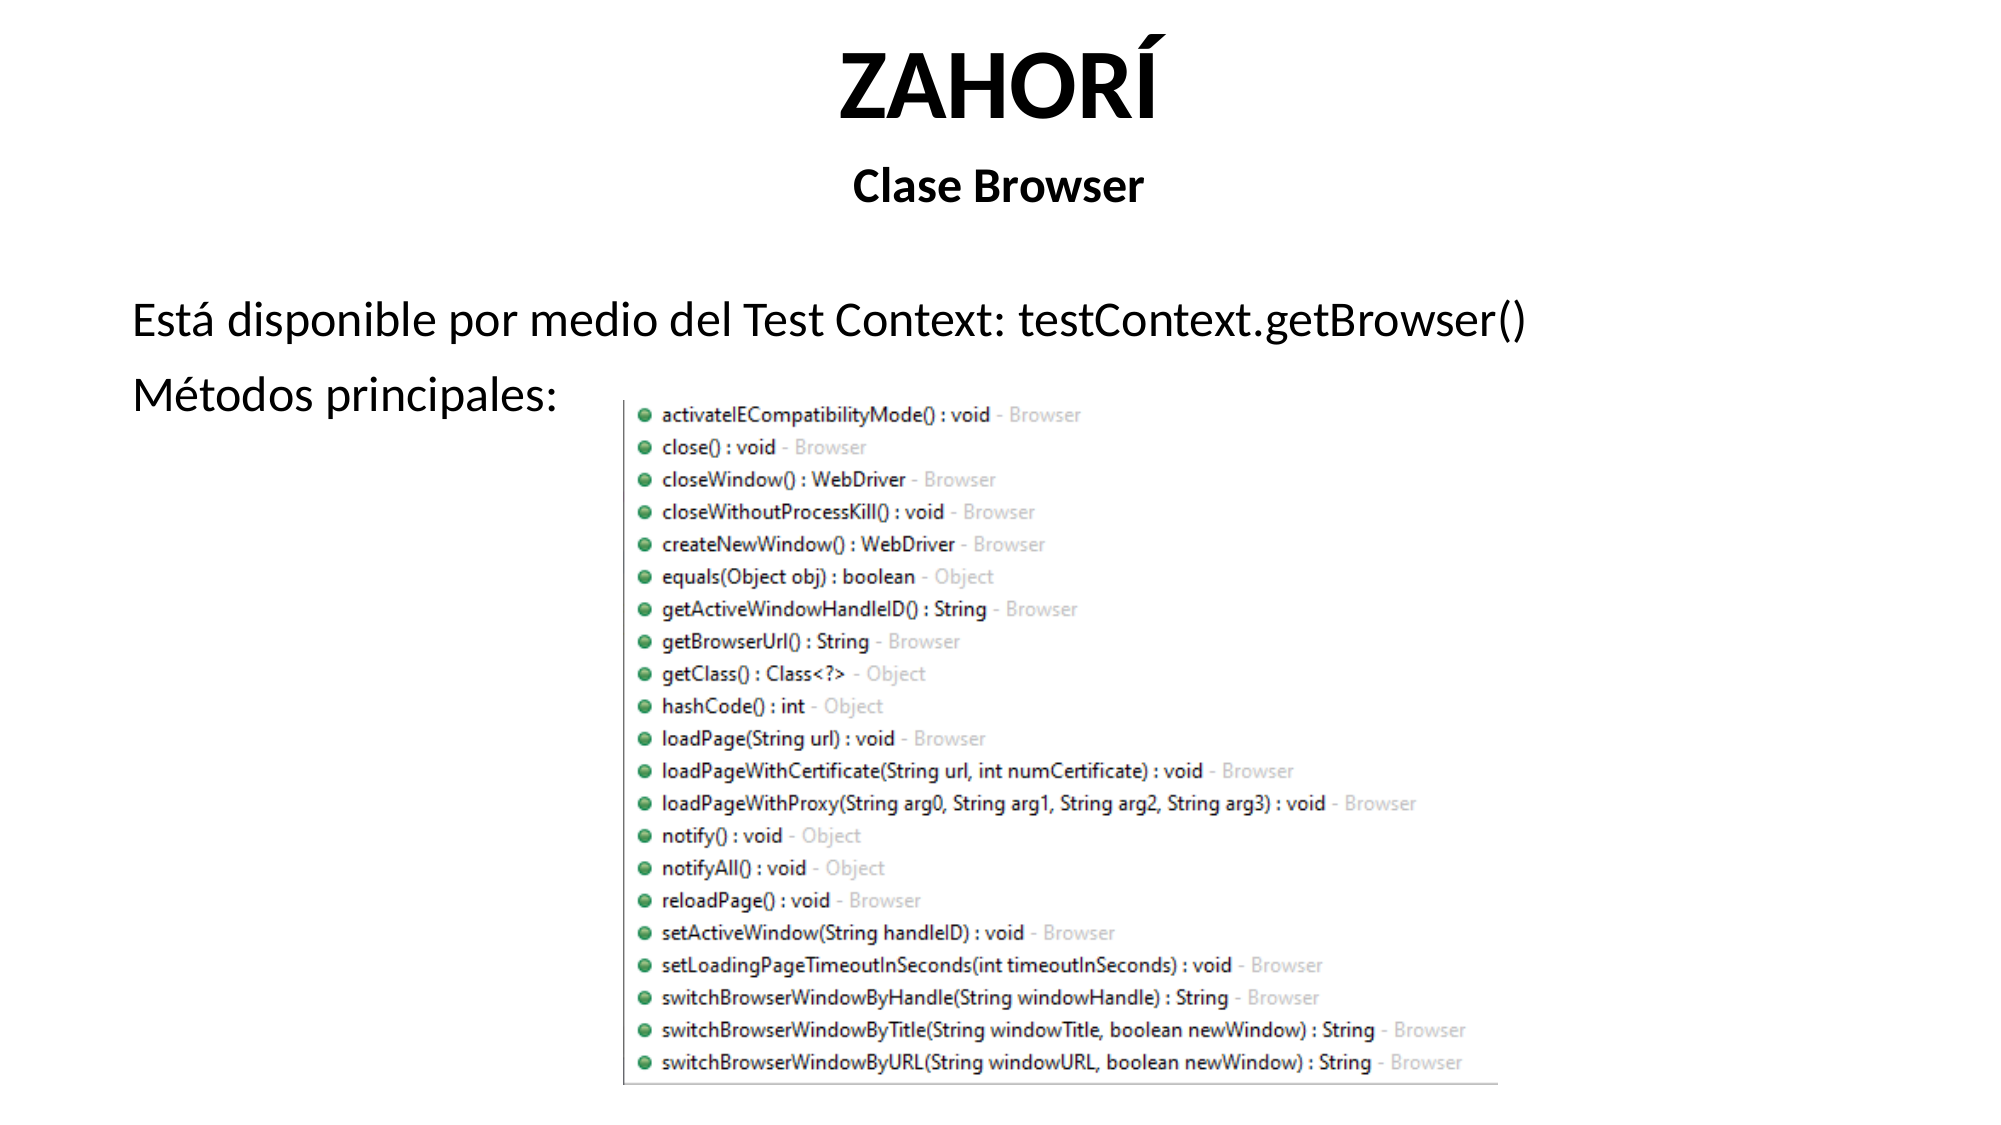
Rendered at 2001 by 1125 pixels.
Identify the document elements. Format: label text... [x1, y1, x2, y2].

text_box Está disponible por medio del Test Context: testContext.getBrowser() Métodos principales: [117, 286, 1941, 973]
text_box ZAHORÍ [263, 11, 1737, 147]
picture [623, 400, 1499, 1085]
text_box Clase Browser [88, 152, 1912, 235]
